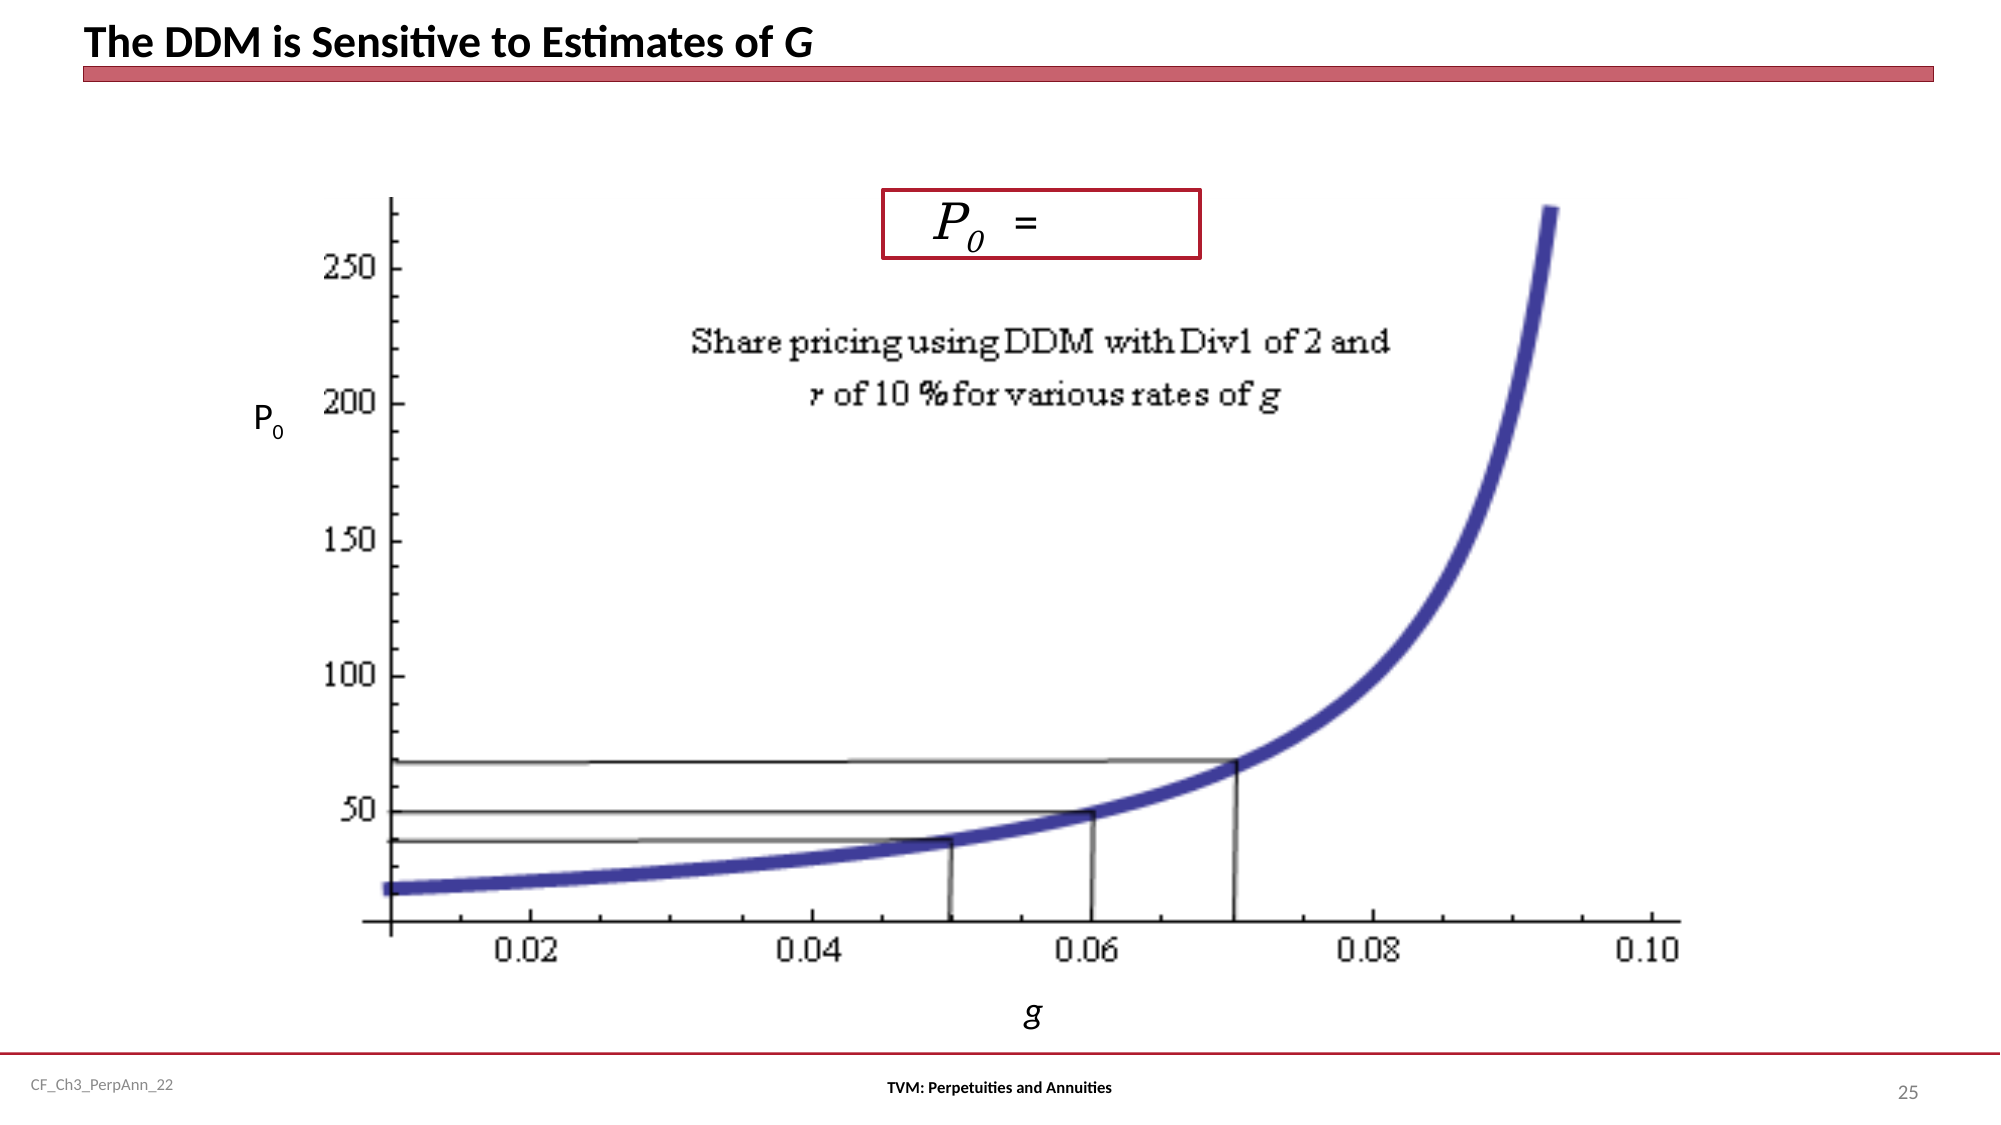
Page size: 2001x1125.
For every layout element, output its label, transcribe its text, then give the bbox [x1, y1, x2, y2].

footer TVM: Perpetuities and Annuities [683, 1056, 1317, 1117]
text_box g [1009, 987, 1059, 1039]
title The DDM is Sensitive to Estimates of G [83, 6, 1935, 67]
slide_number 25 [1834, 1061, 1934, 1122]
picture [324, 197, 1688, 979]
text_box P0 [238, 384, 299, 451]
